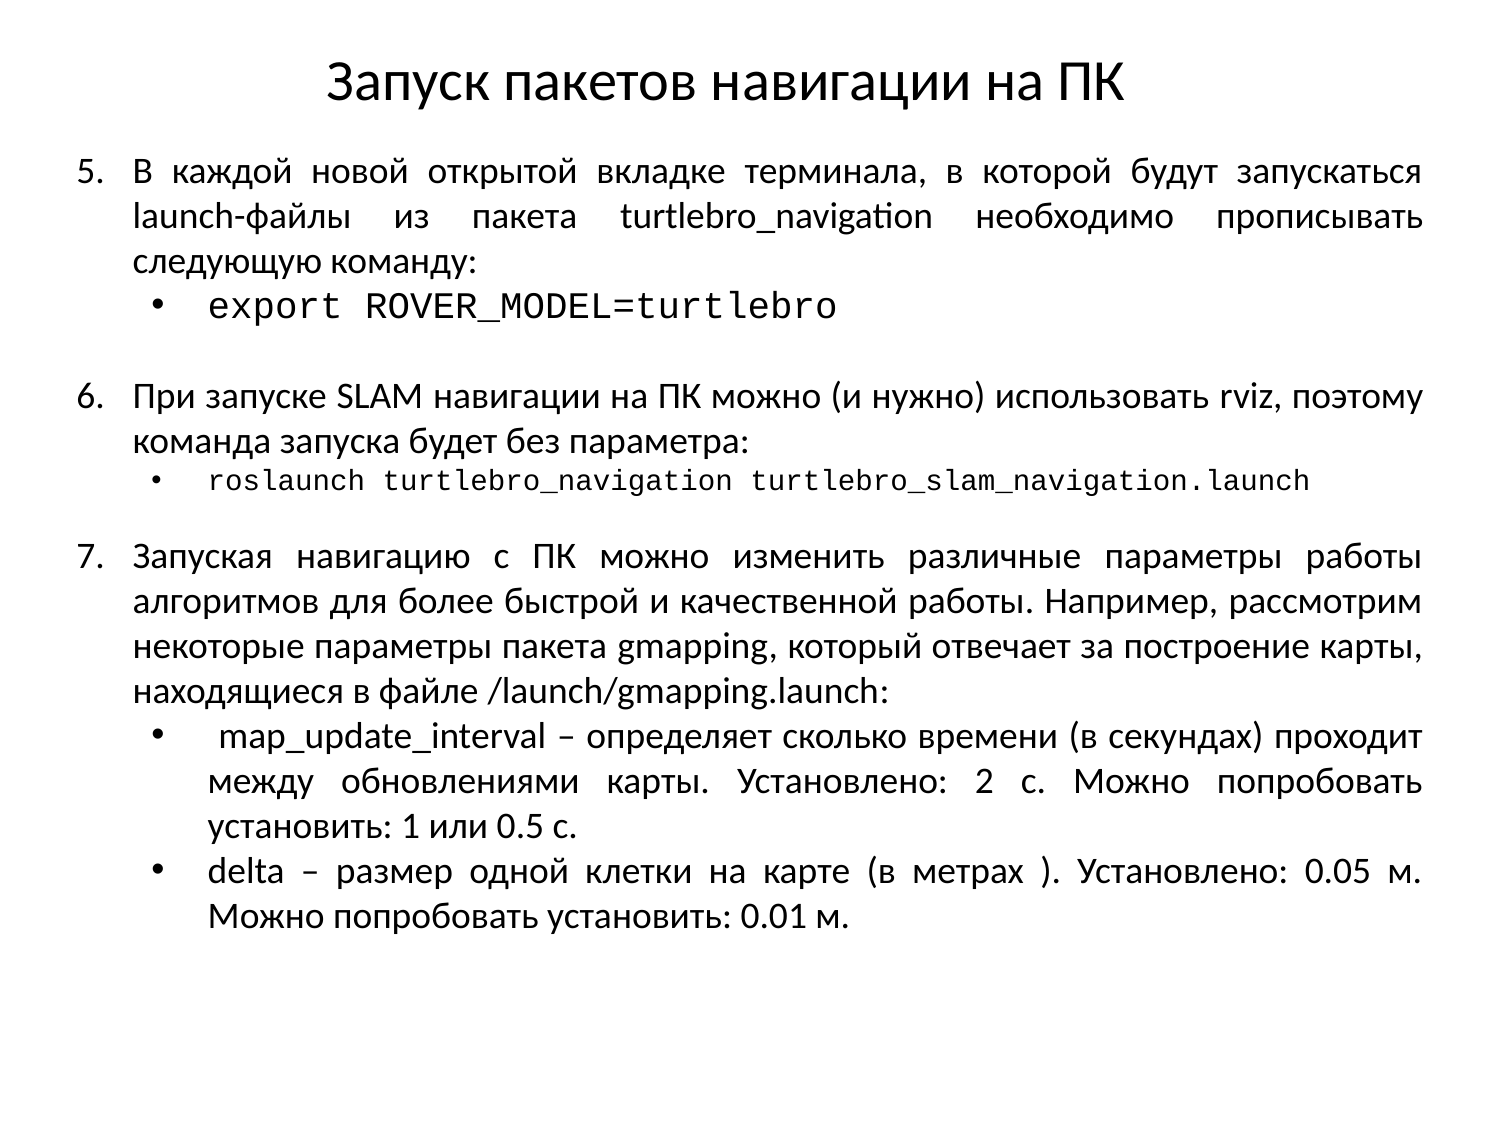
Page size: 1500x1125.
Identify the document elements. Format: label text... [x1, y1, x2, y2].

title Запуск пакетов навигации на ПК [58, 35, 1395, 129]
text_box В каждой новой открытой вкладке терминала, в которой будут запускаться launch-файлы из пакета turtlebro_navigation необходимо прописывать следующую команду: export ROVER_MODEL=turtlebro При запуске SLAM навигации на ПК можно (и нужно) использовать rviz, поэтому команда запуска будет без параметра: roslaunch turtlebro_navigation turtlebro_slam_navigation.launch Запуская навигацию с ПК можно изменить различные параметры работы алгоритмов для более быстрой и качественной работы. Например, рассмотрим некоторые параметры пакета gmapping, который отвечает за построение карты, находящиеся в файле /launch/gmapping.launch: map_update_interval – определяет сколько времени (в секундах) проходит между обновлениями карты. Установлено: 2 с. Можно попробовать установить: 1 или 0.5 с. delta – размер одной клетки на карте (в метрах ). Установлено: 0.05 м. Можно попробовать установить: 0.01 м. [61, 139, 1439, 944]
